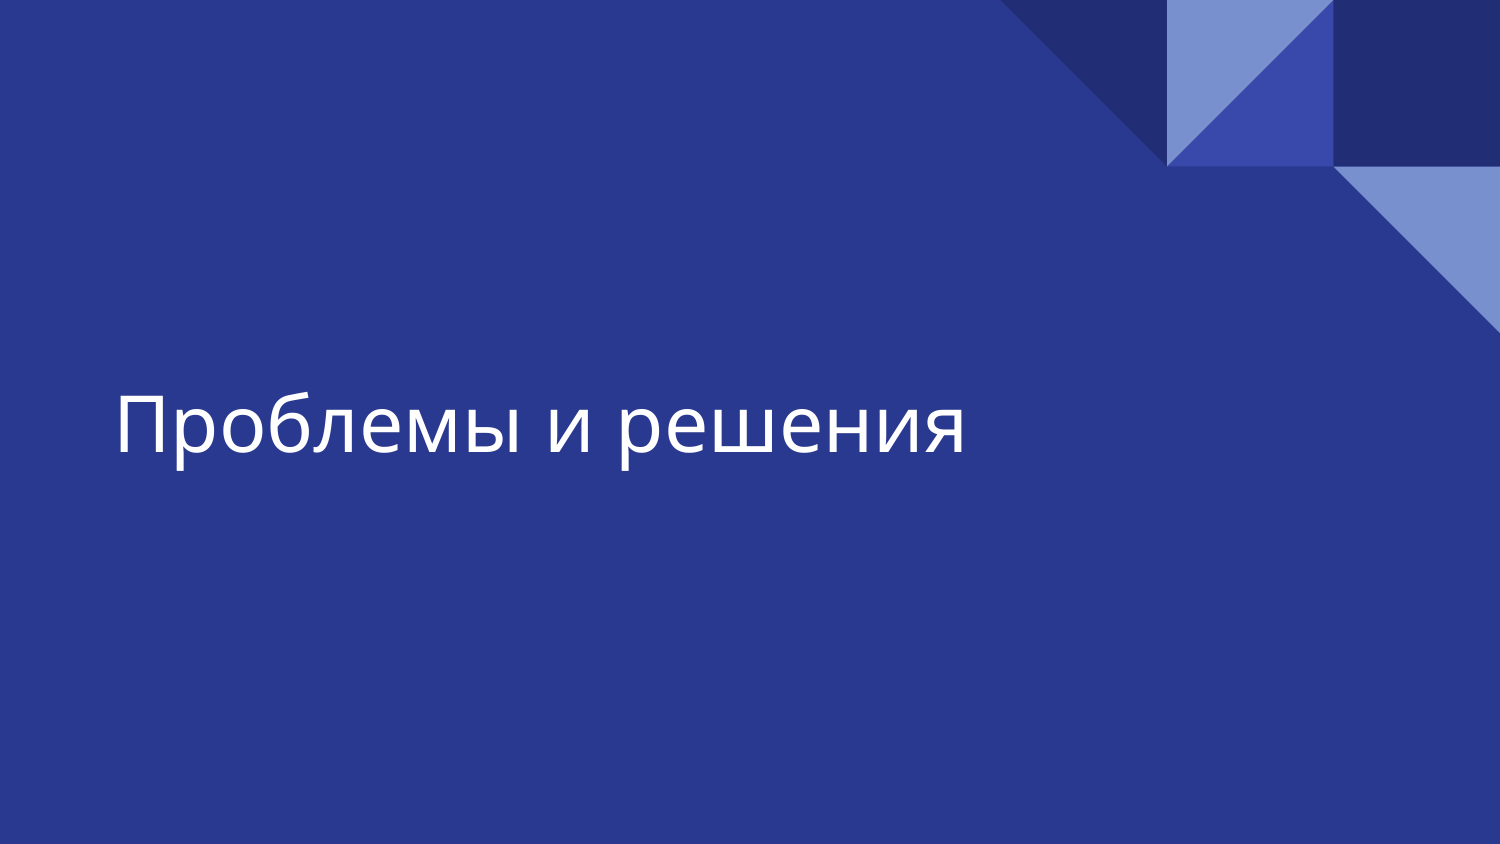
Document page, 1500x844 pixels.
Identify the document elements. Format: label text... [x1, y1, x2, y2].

title Проблемы и решения [98, 353, 1447, 491]
